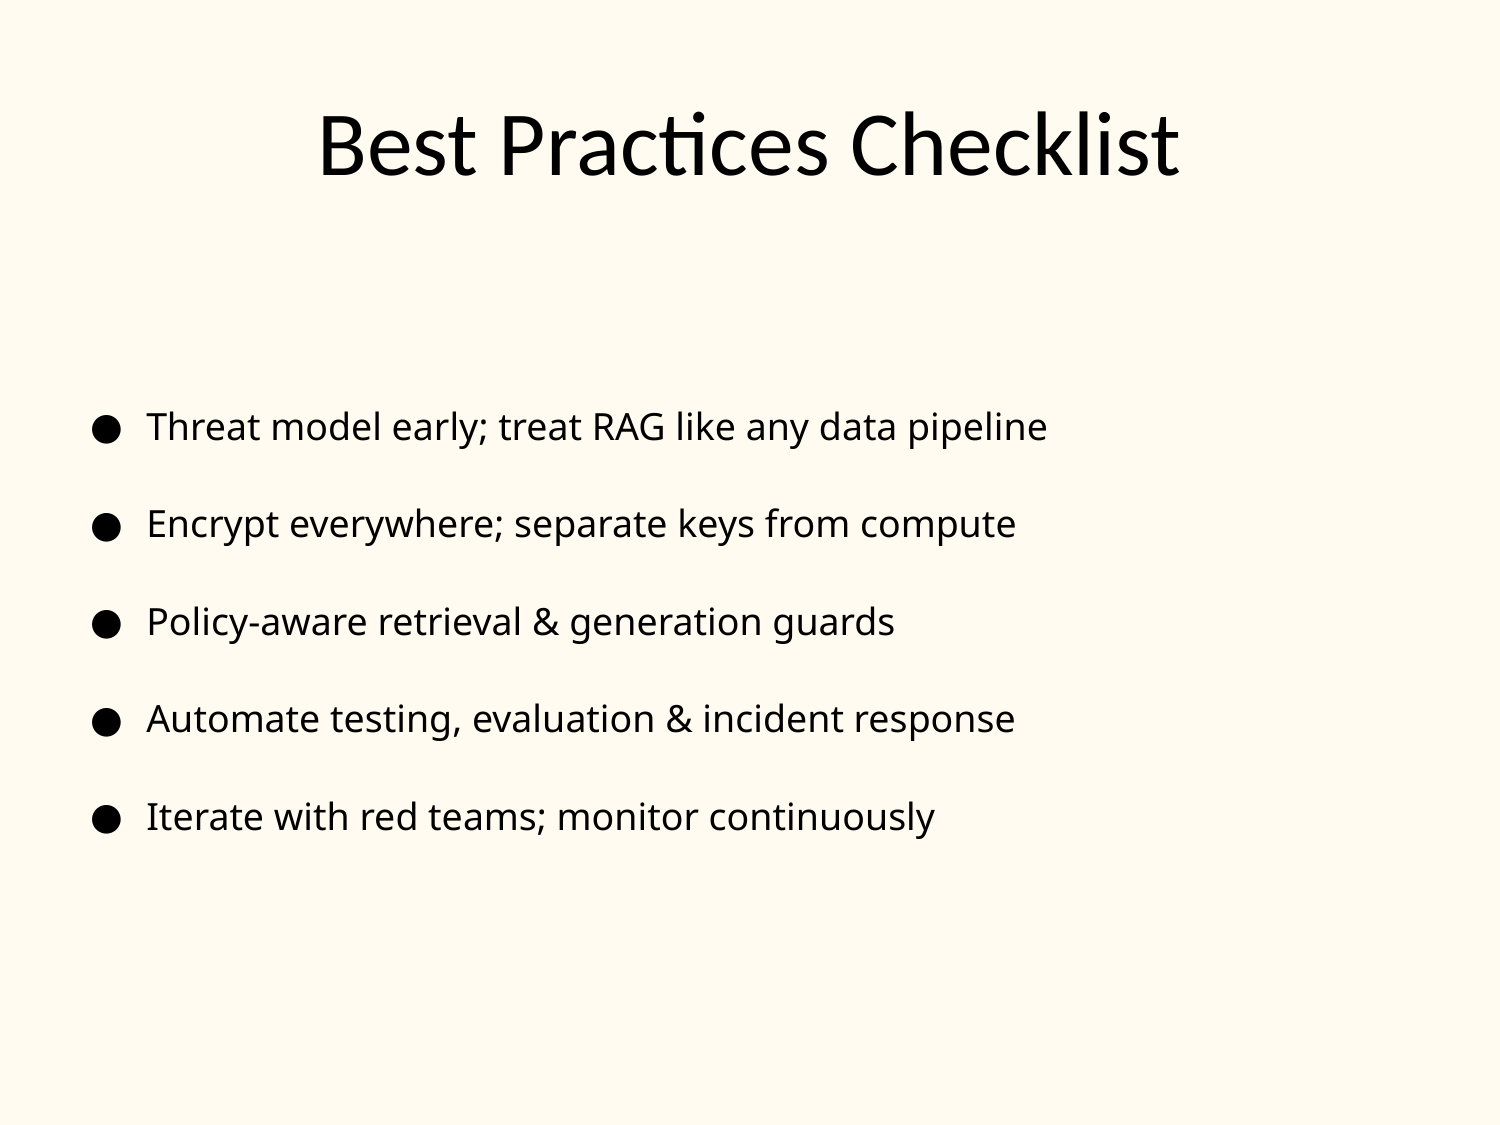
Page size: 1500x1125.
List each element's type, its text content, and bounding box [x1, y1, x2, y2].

list Threat model early; treat RAG like any data pipeline Encrypt everywhere; separate keys from compute Policy‑aware retrieval & generation guards Automate testing, evaluation & incident response Iterate with red teams; monitor continuously [75, 262, 1425, 1005]
title Best Practices Checklist [75, 45, 1425, 233]
